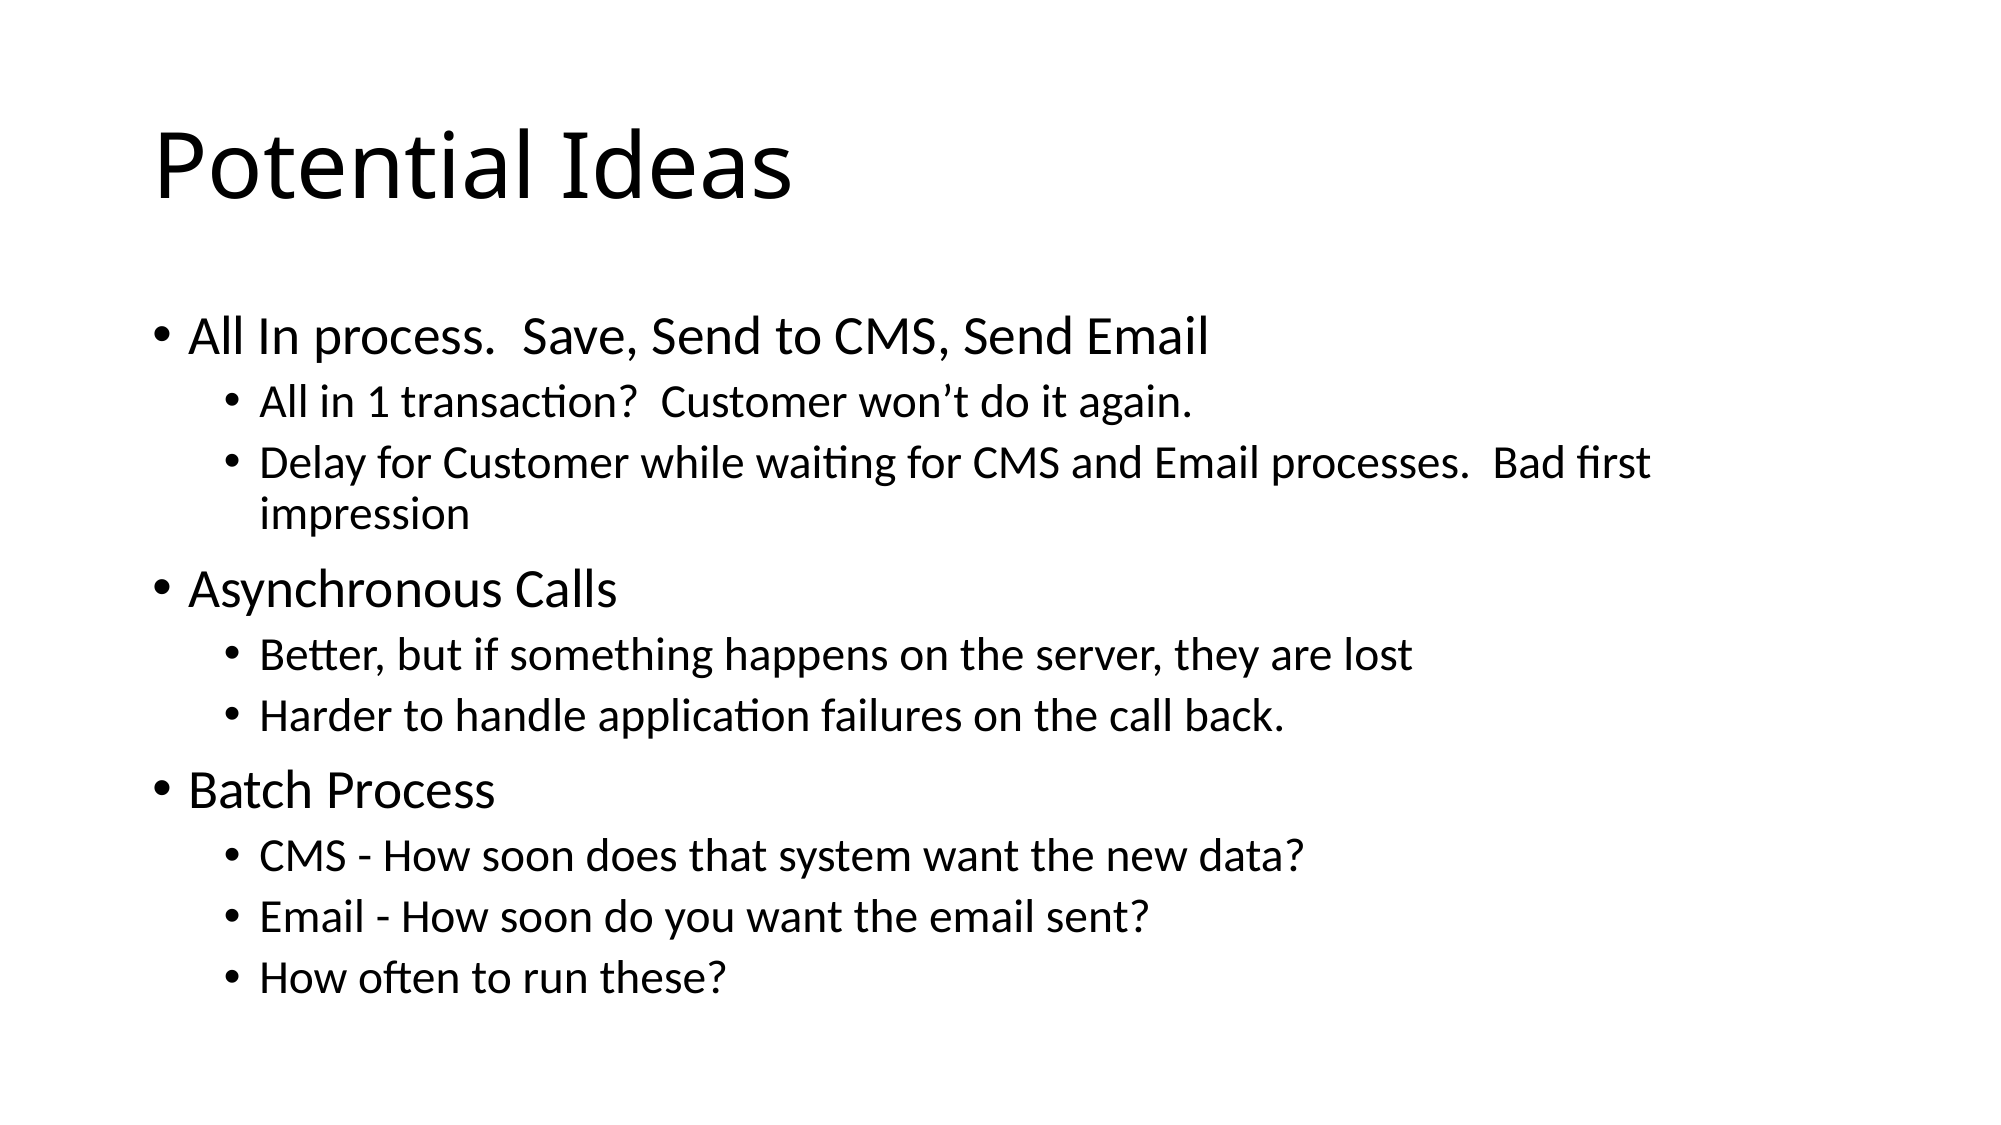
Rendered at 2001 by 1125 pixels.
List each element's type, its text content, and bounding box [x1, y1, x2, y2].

list All In process. Save, Send to CMS, Send Email All in 1 transaction? Customer won’t do it again. Delay for Customer while waiting for CMS and Email processes. Bad first impression Asynchronous Calls Better, but if something happens on the server, they are lost Harder to handle application failures on the call back. Batch Process CMS - How soon does that system want the new data? Email - How soon do you want the email sent? How often to run these? [137, 299, 1863, 1014]
title Potential Ideas [137, 59, 1863, 278]
